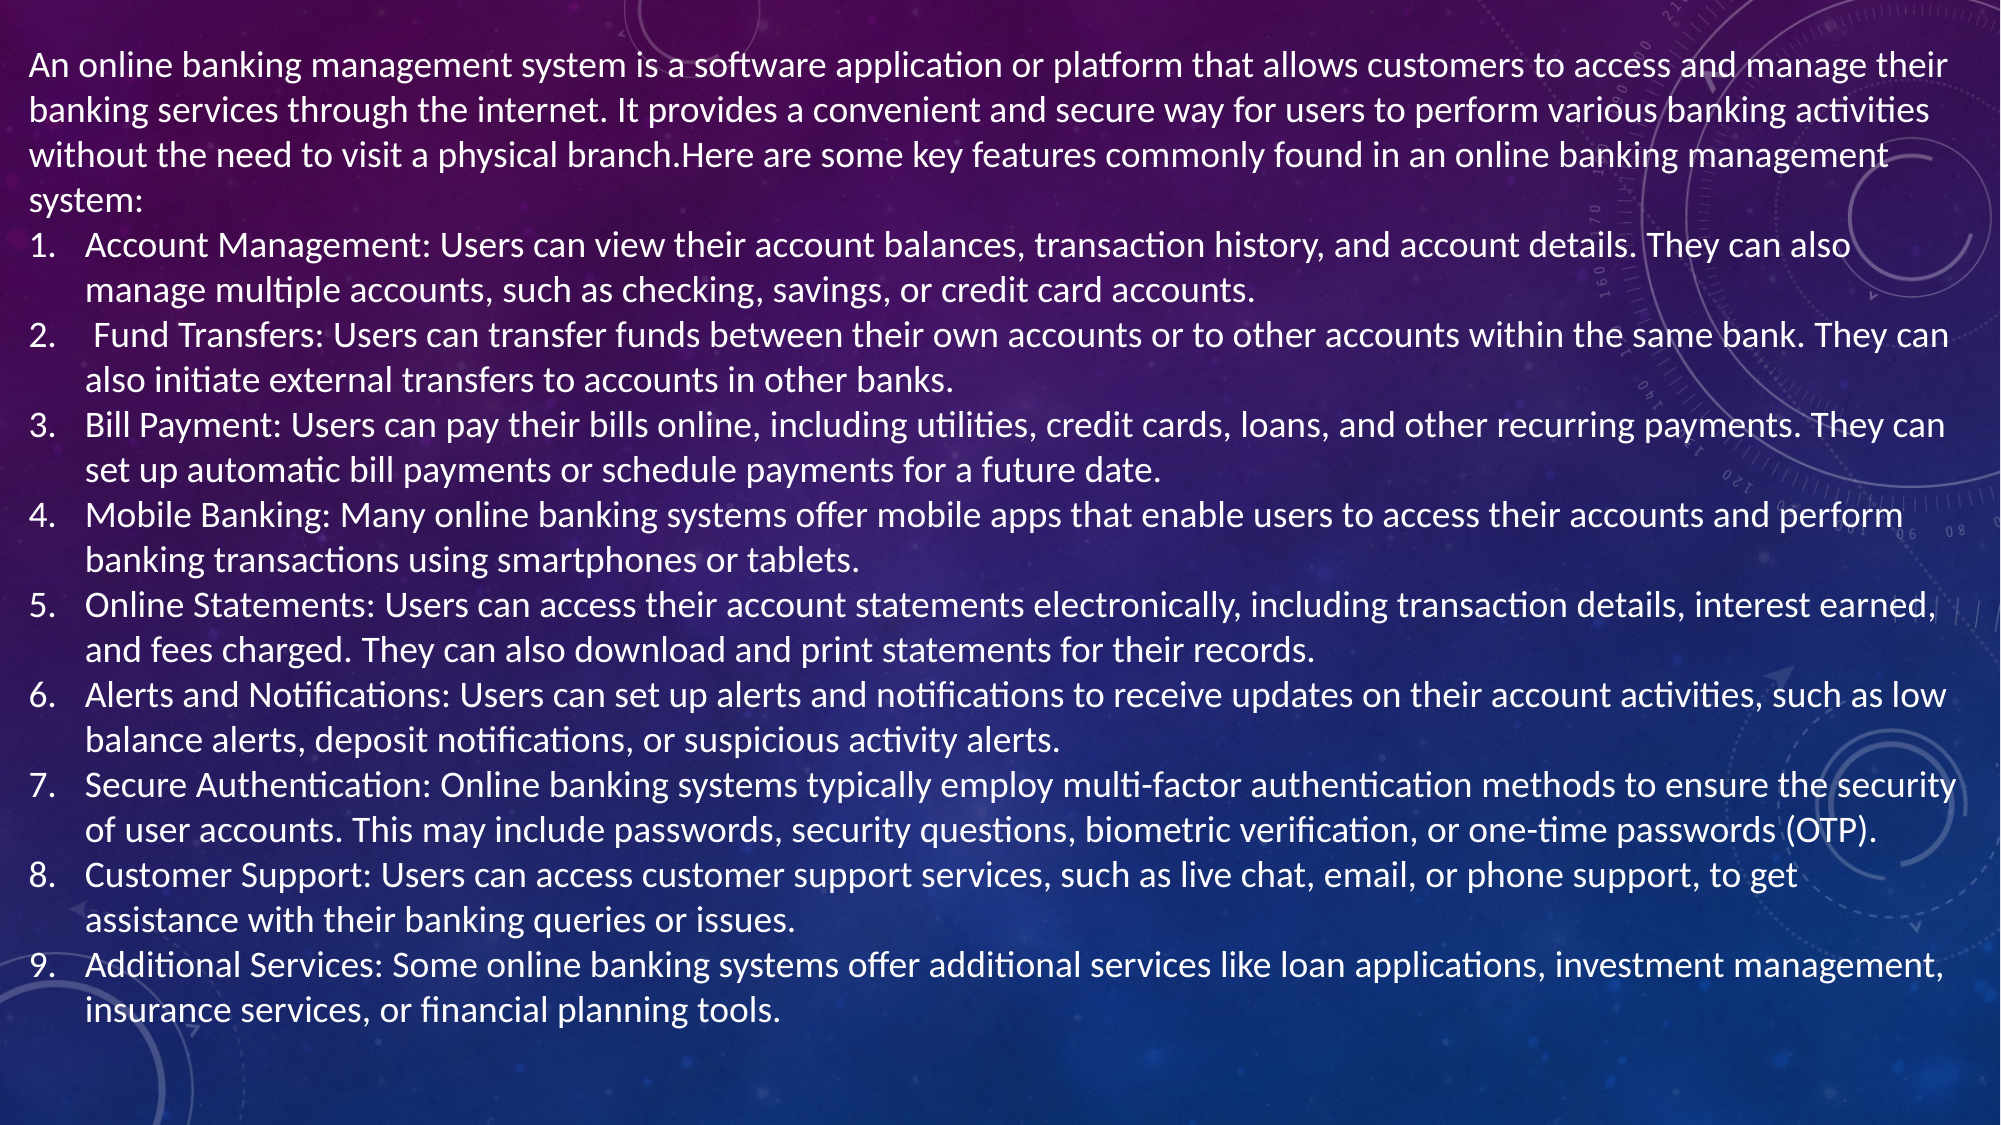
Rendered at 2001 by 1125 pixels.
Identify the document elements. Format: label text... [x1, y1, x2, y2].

text_box An online banking management system is a software application or platform that allows customers to access and manage their banking services through the internet. It provides a convenient and secure way for users to perform various banking activities without the need to visit a physical branch.Here are some key features commonly found in an online banking management system: Account Management: Users can view their account balances, transaction history, and account details. They can also manage multiple accounts, such as checking, savings, or credit card accounts. Fund Transfers: Users can transfer funds between their own accounts or to other accounts within the same bank. They can also initiate external transfers to accounts in other banks. Bill Payment: Users can pay their bills online, including utilities, credit cards, loans, and other recurring payments. They can set up automatic bill payments or schedule payments for a future date. Mobile Banking: Many online banking systems offer mobile apps that enable users to access their accounts and perform banking transactions using smartphones or tablets. Online Statements: Users can access their account statements electronically, including transaction details, interest earned, and fees charged. They can also download and print statements for their records. Alerts and Notifications: Users can set up alerts and notifications to receive updates on their account activities, such as low balance alerts, deposit notifications, or suspicious activity alerts. Secure Authentication: Online banking systems typically employ multi-factor authentication methods to ensure the security of user accounts. This may include passwords, security questions, biometric verification, or one-time passwords (OTP). Customer Support: Users can access customer support services, such as live chat, email, or phone support, to get assistance with their banking queries or issues. Additional Services: Some online banking systems offer additional services like loan applications, investment management, insurance services, or financial planning tools. [13, 32, 1978, 1038]
picture [0, 0, 2001, 1125]
